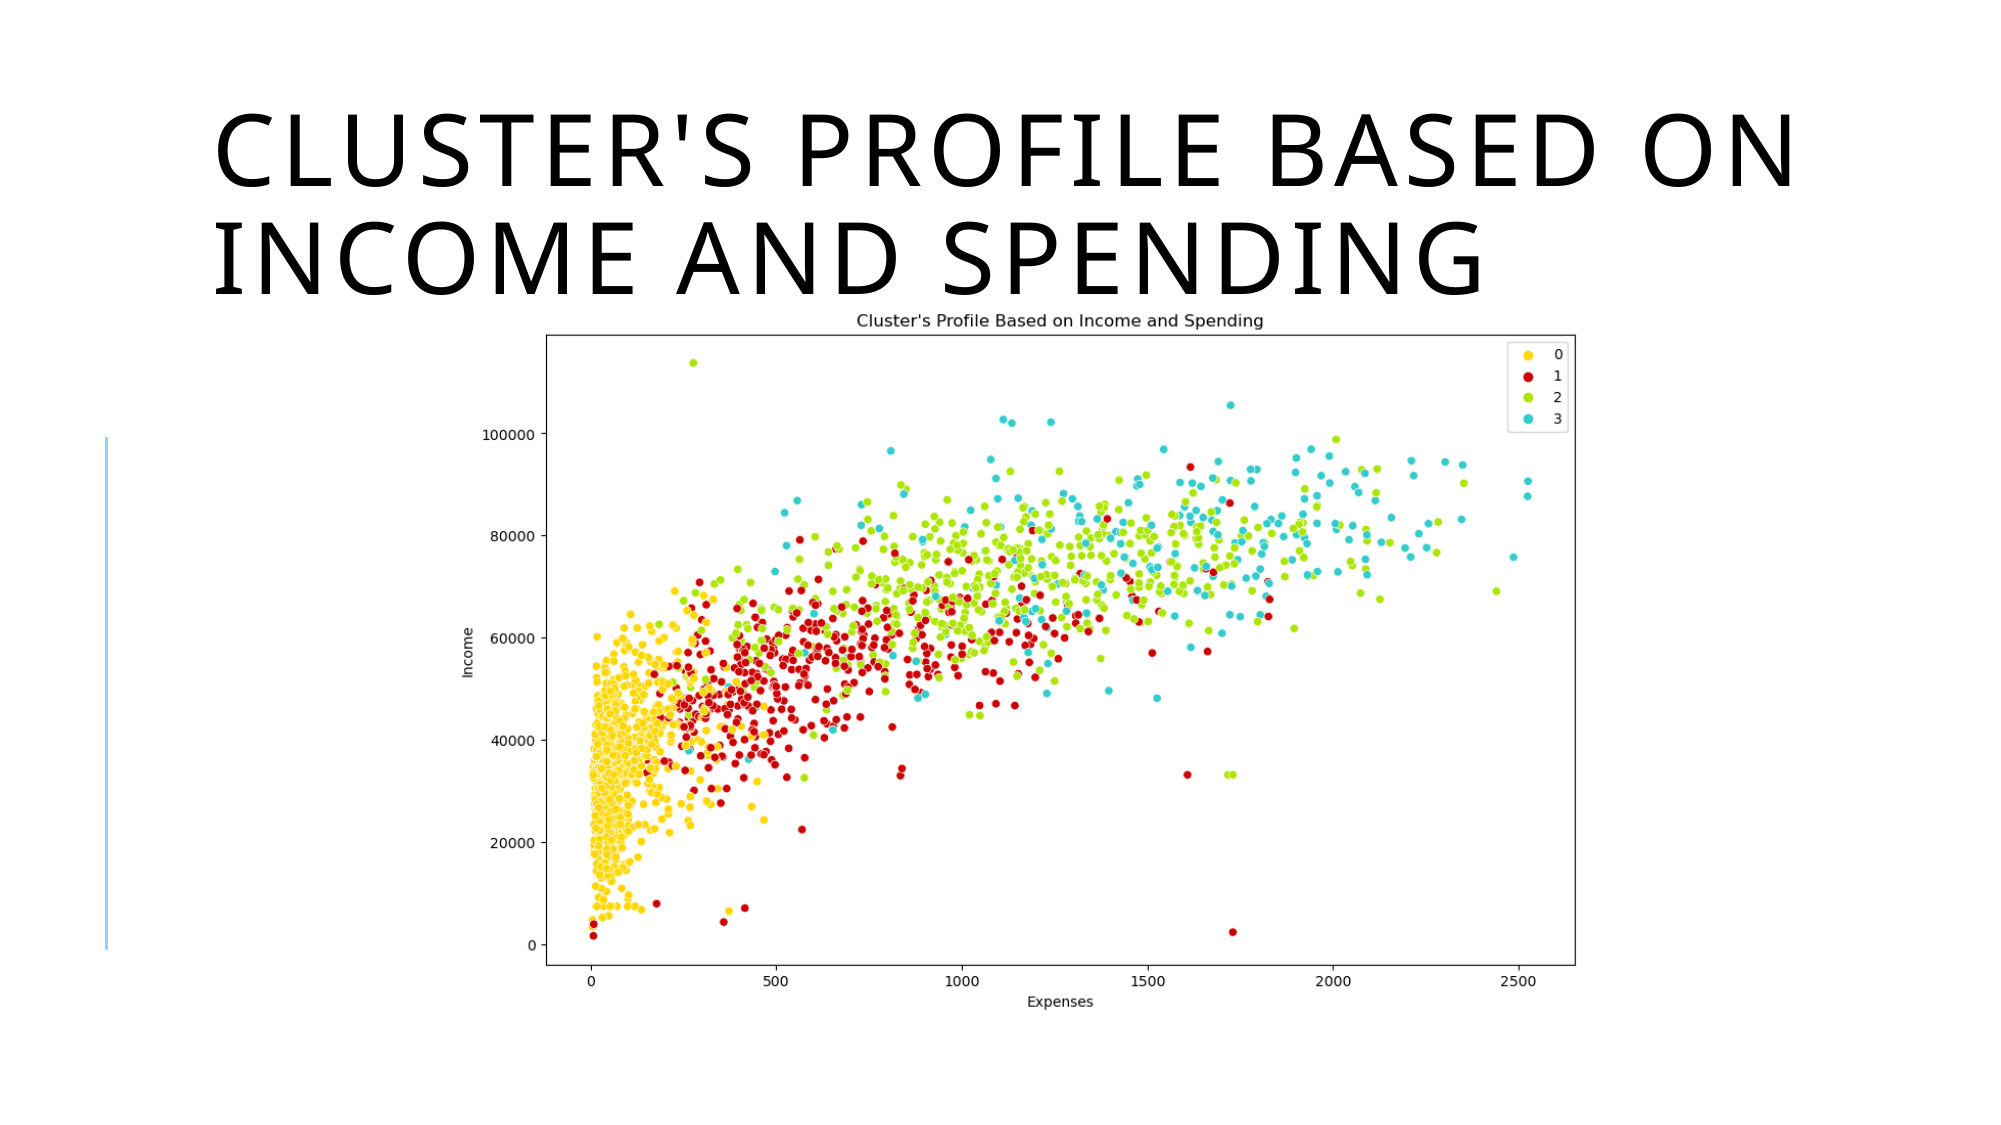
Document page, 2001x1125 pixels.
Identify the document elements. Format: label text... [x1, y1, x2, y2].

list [450, 304, 1585, 1019]
title Cluster's Profile Based on Income and Spending [212, 99, 1876, 305]
